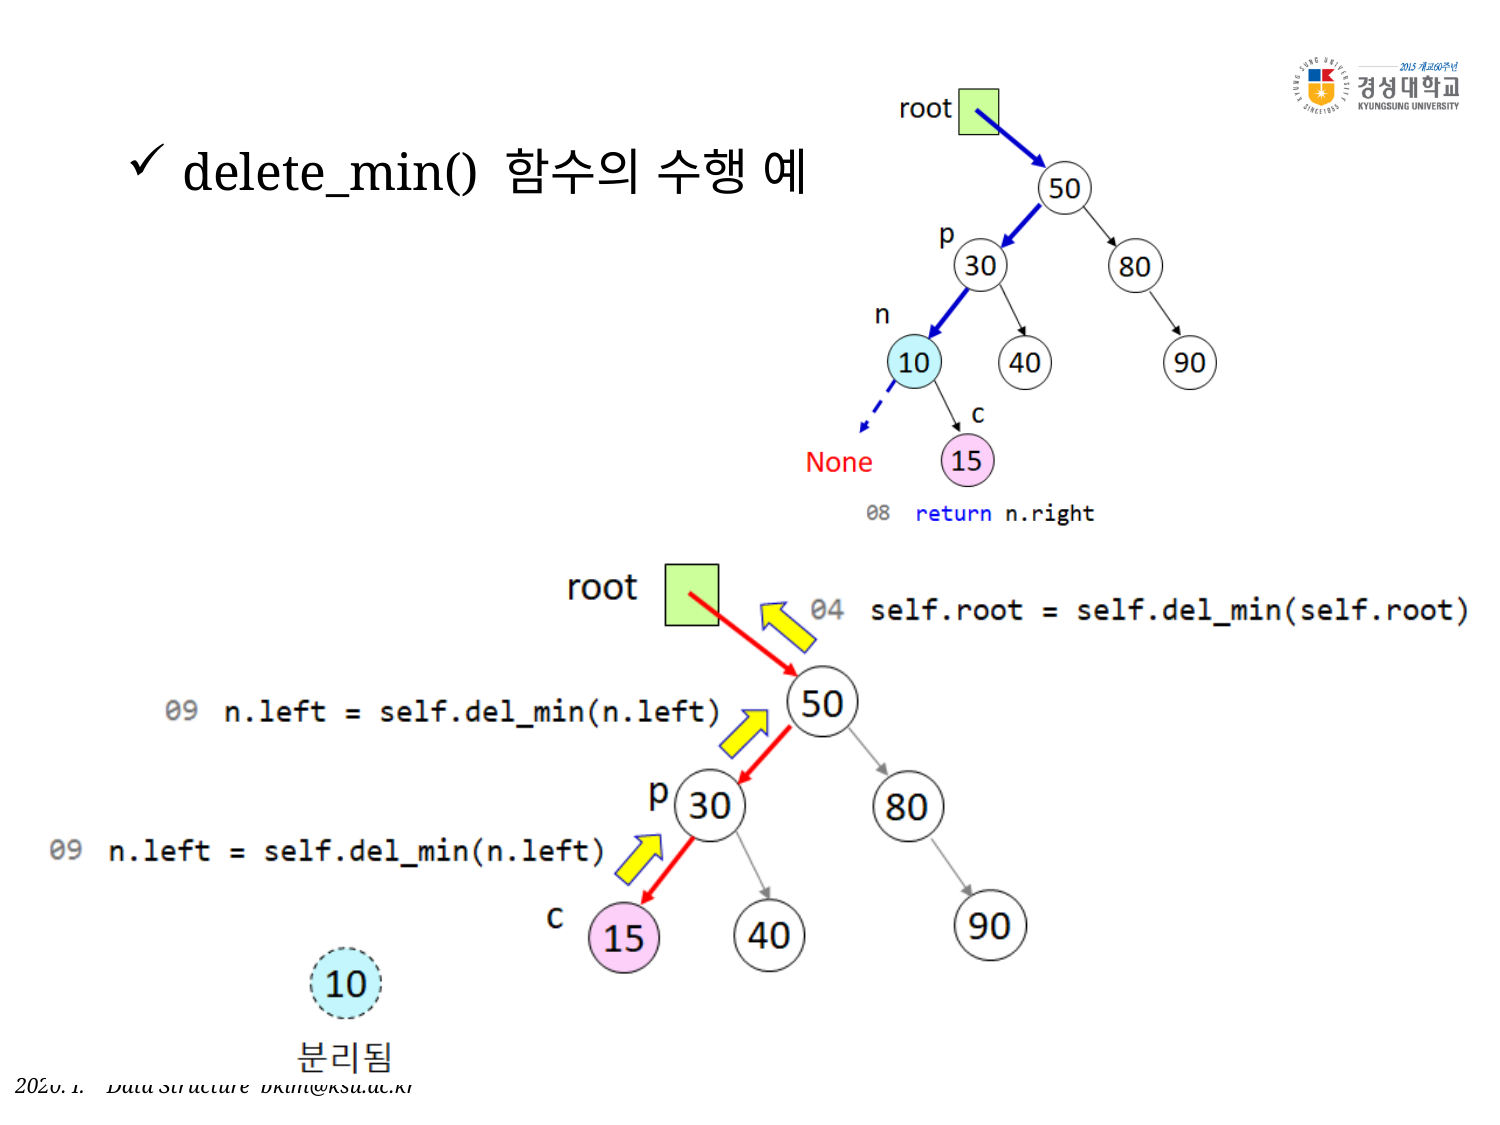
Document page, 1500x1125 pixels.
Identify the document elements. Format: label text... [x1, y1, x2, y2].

picture [796, 77, 1224, 528]
picture [1293, 57, 1459, 114]
picture [46, 541, 1474, 1085]
text_box delete_min() 함수의 수행 예 [111, 132, 791, 208]
